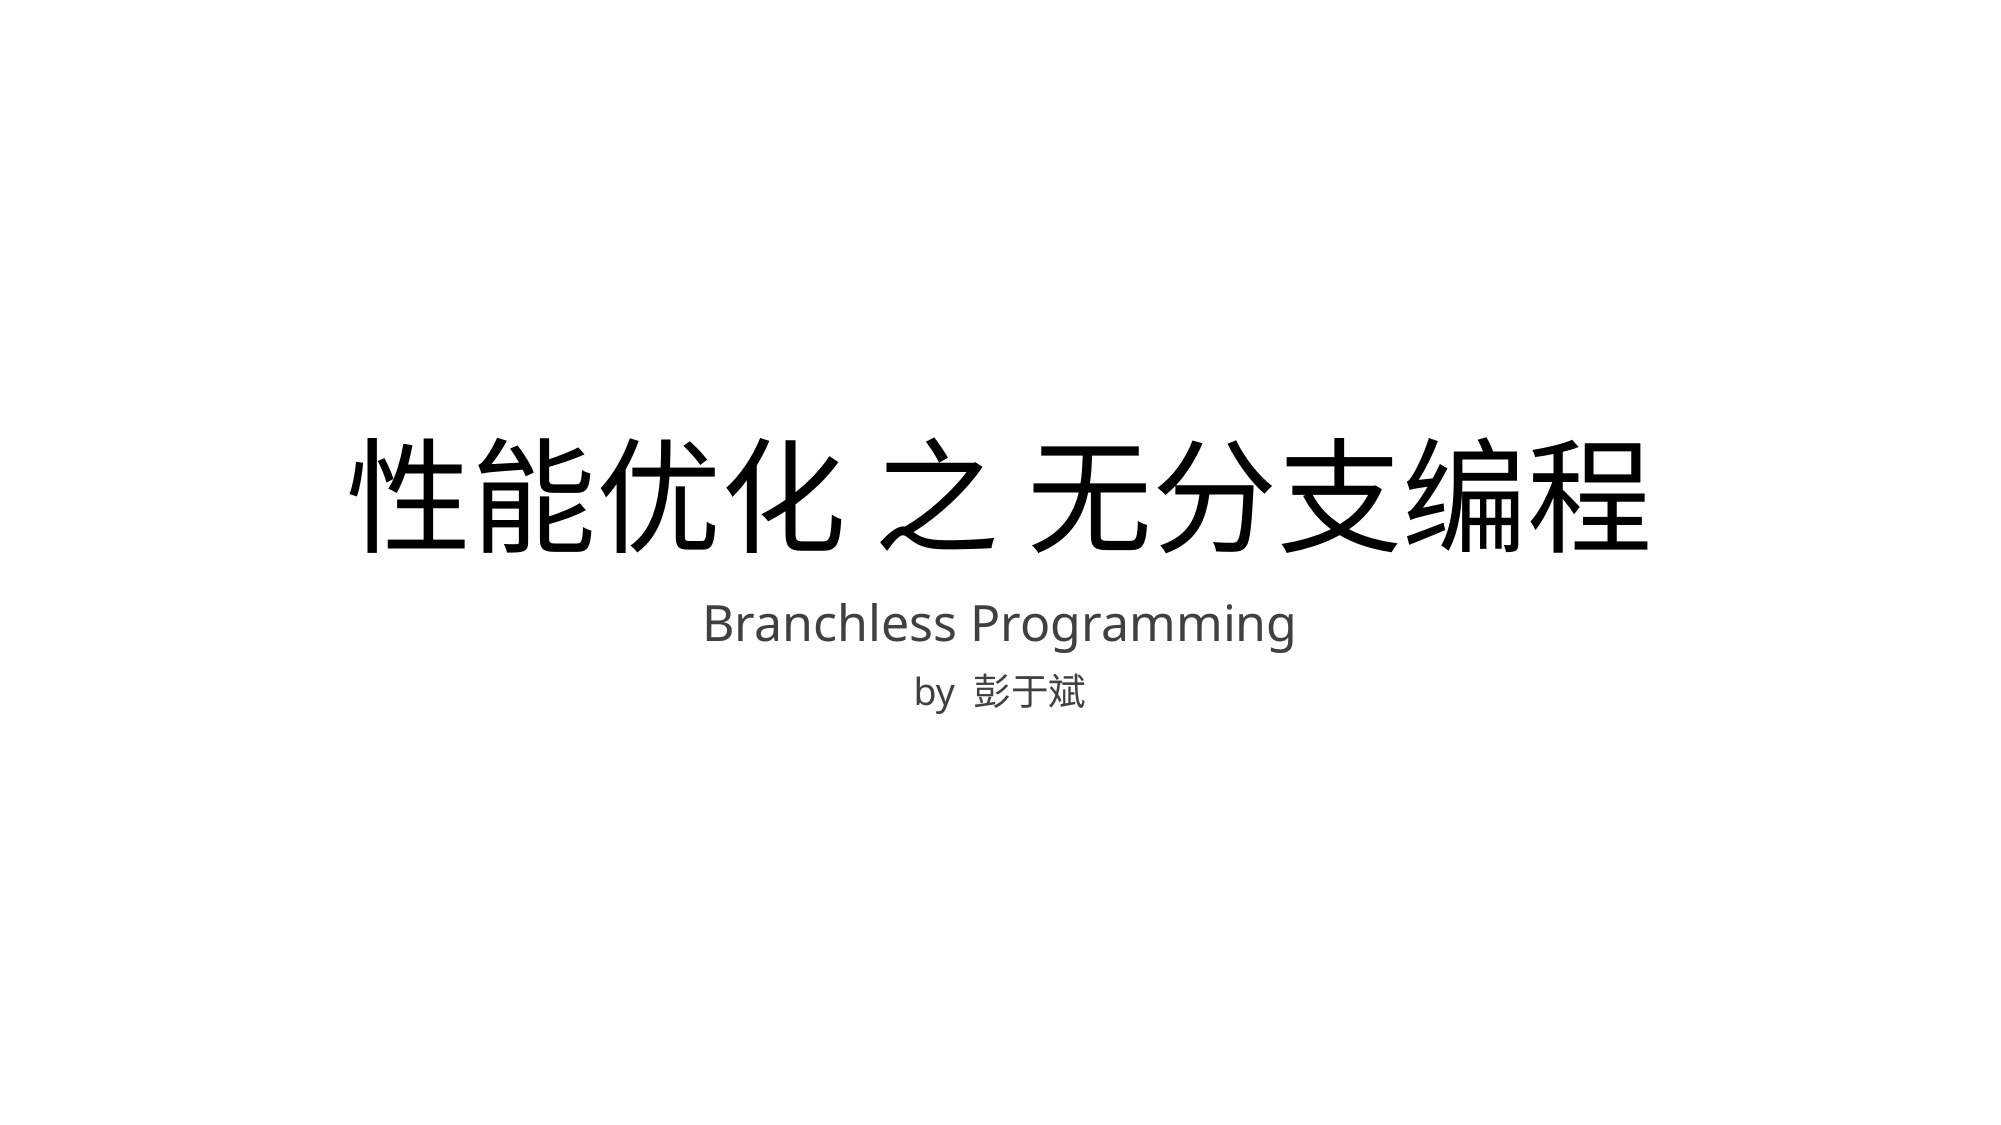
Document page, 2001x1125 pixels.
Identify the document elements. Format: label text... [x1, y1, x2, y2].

subtitle Branchless Programming by 彭于斌 [249, 590, 1750, 863]
title 性能优化 之 无分支编程 [249, 217, 1750, 576]
